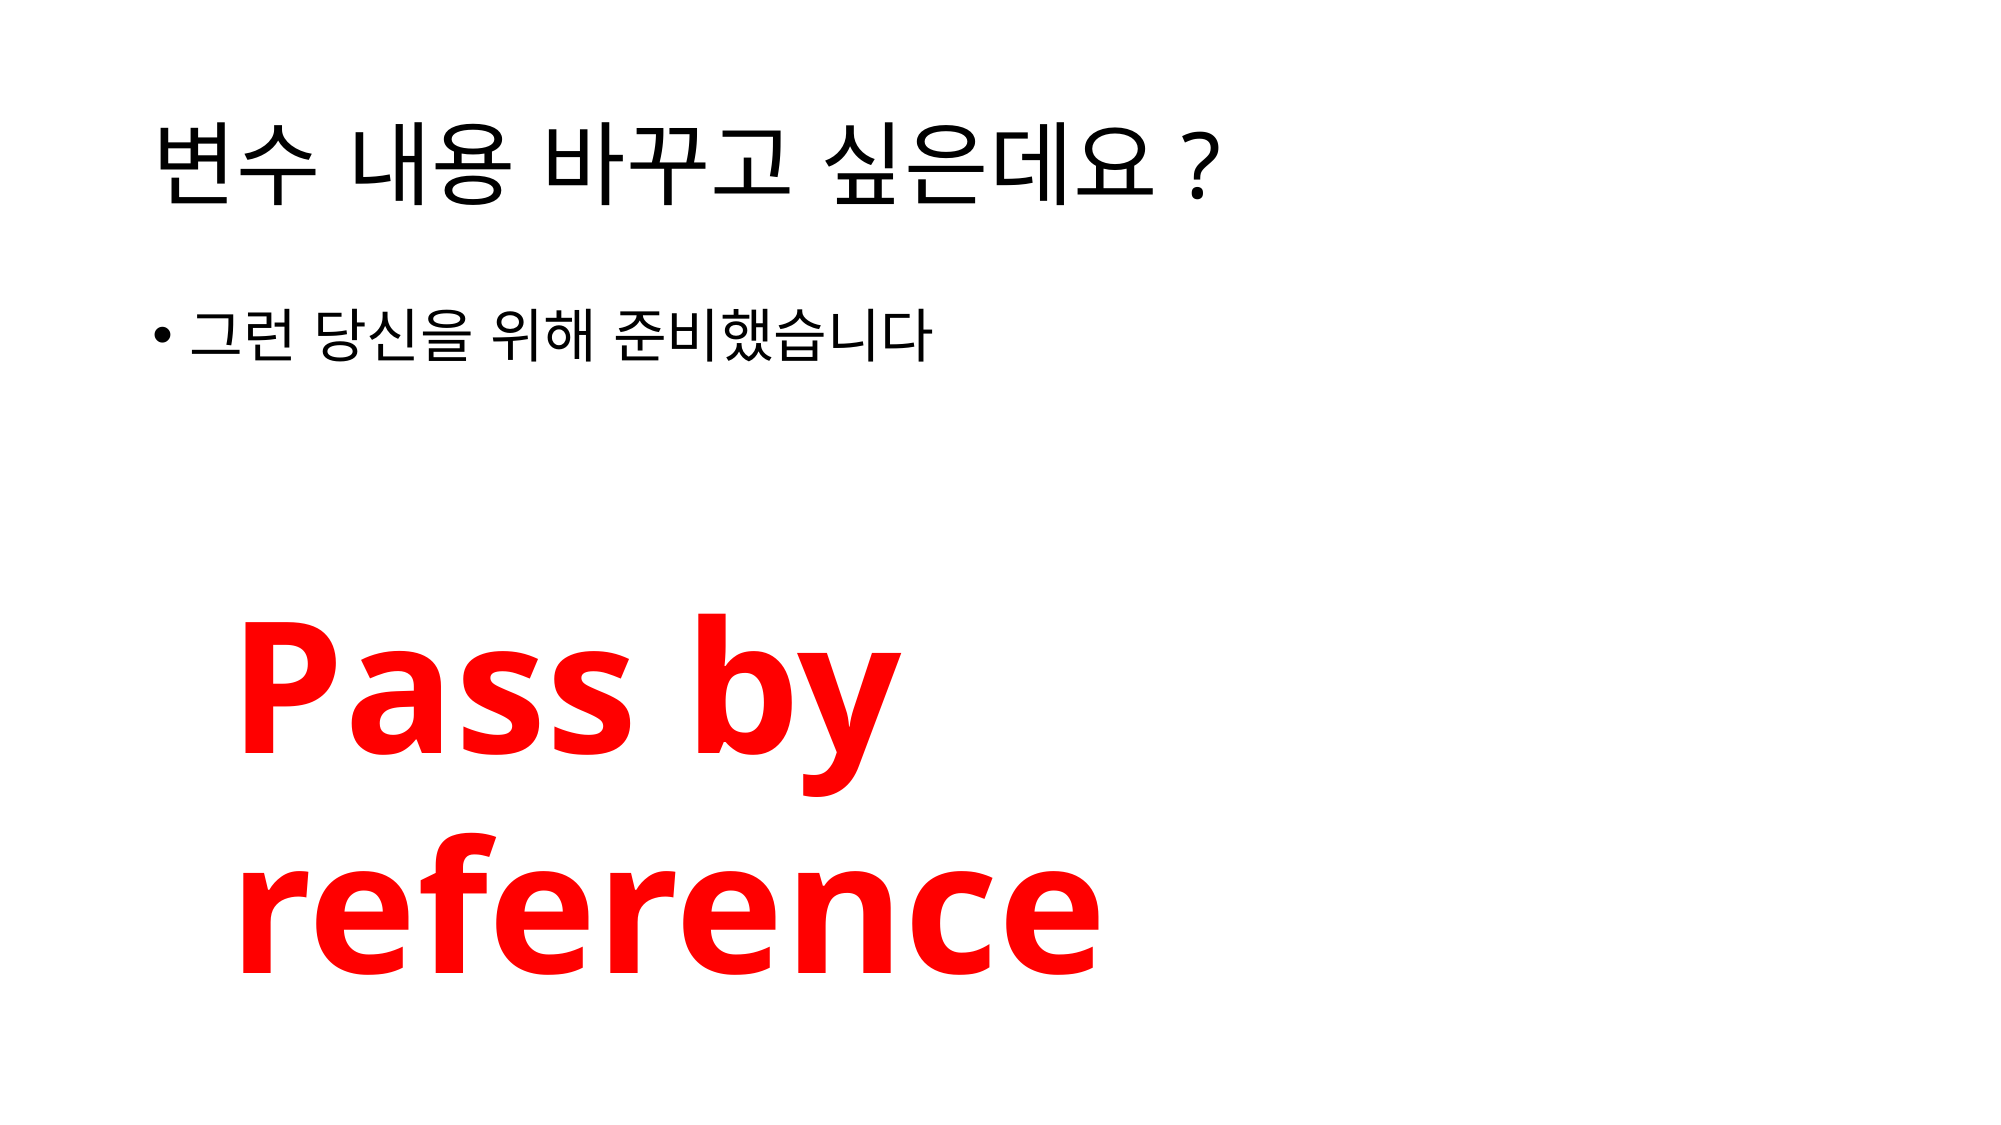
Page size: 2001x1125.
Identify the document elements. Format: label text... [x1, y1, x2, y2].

list 그런 당신을 위해 준비했습니다 [137, 299, 1863, 1014]
title 변수 내용 바꾸고 싶은데요? [137, 59, 1863, 278]
text_box Pass by reference [214, 562, 1786, 1017]
